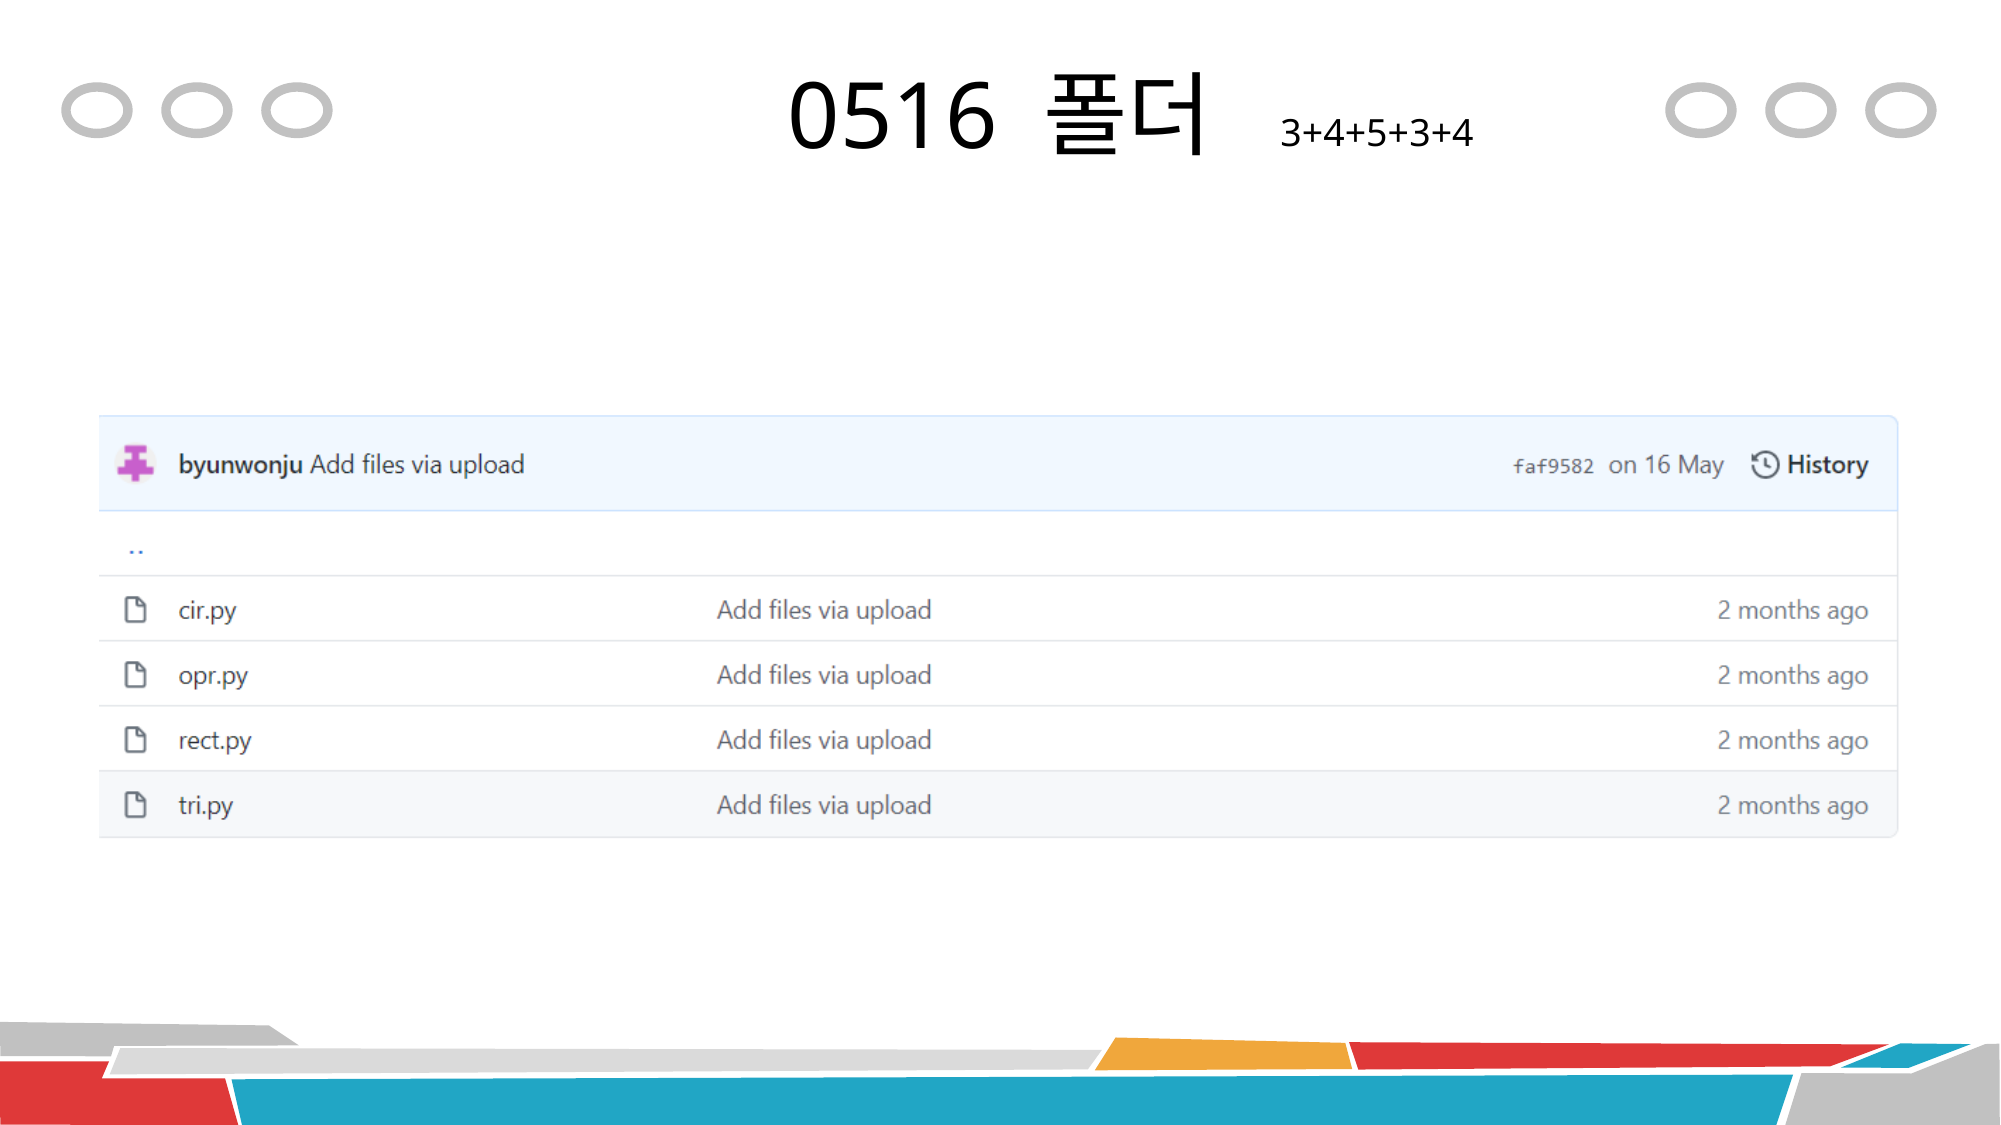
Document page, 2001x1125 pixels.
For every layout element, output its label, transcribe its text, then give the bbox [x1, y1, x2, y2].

title 0516 폴더 [350, 18, 1650, 206]
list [99, 414, 1901, 841]
text_box 3+4+5+3+4 [1265, 101, 1964, 161]
